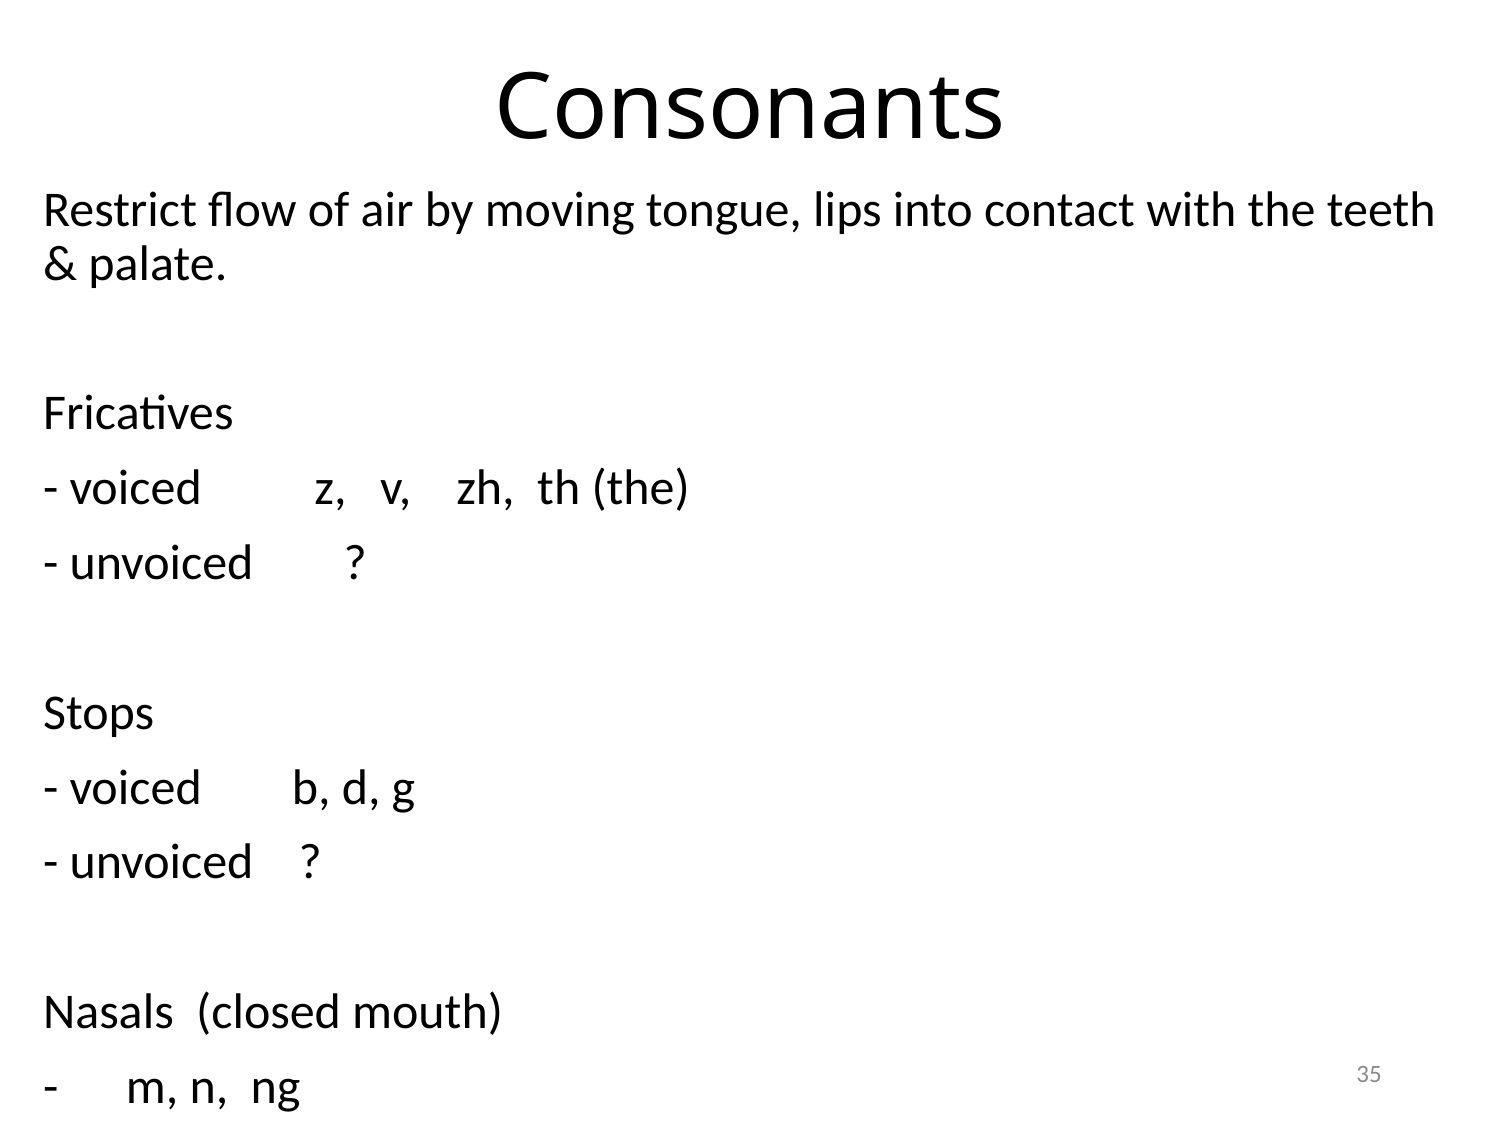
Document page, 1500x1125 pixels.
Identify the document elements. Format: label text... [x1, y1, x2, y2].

title Consonants [103, 0, 1397, 218]
list Restrict flow of air by moving tongue, lips into contact with the teeth & palate. Fricatives - voiced z, v, zh, th (the) - unvoiced ? Stops - voiced b, d, g - unvoiced ? Nasals (closed mouth) - m, n, ng [28, 175, 1472, 890]
slide_number 35 [1059, 1042, 1397, 1103]
